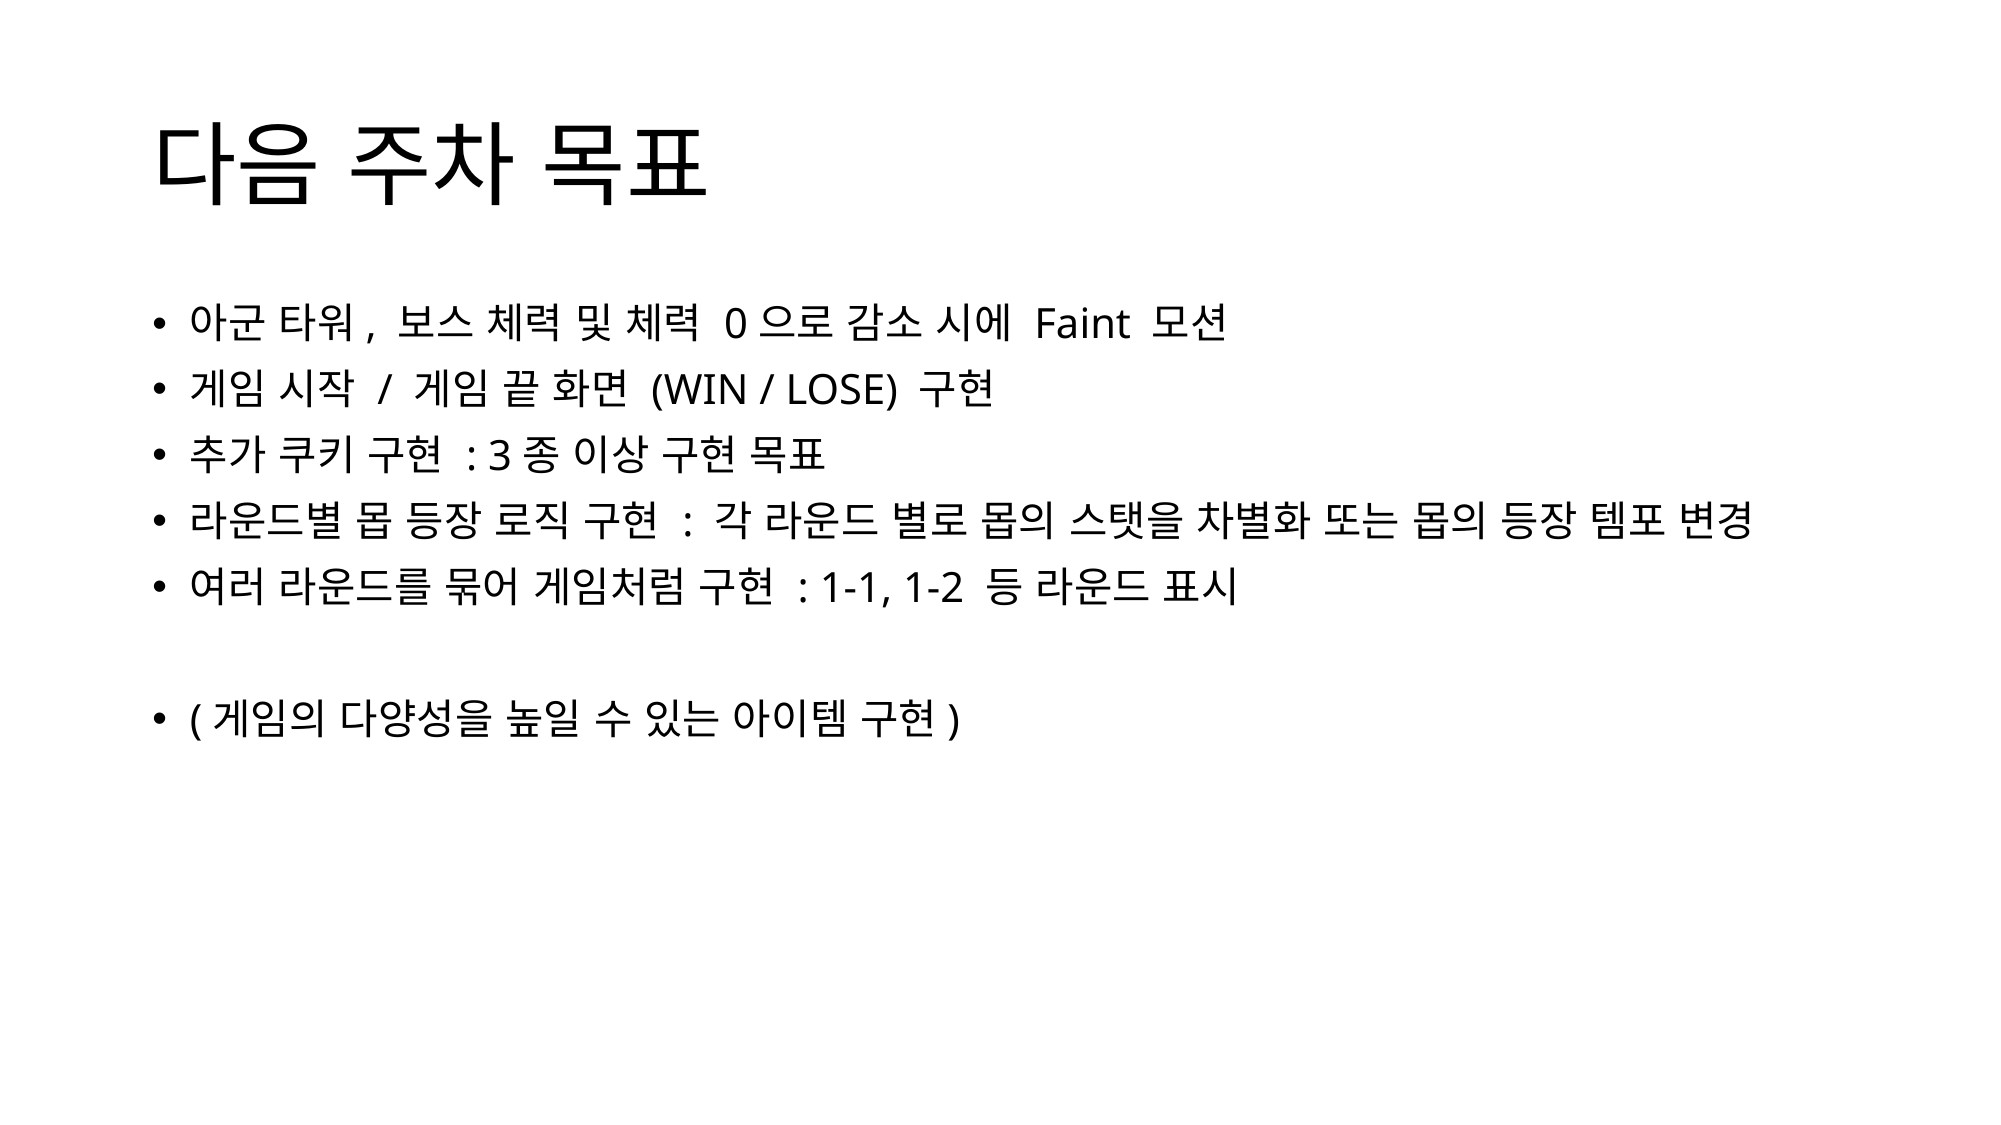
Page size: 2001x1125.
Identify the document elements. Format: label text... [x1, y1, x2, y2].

title 다음 주차 목표 [137, 59, 1863, 278]
list 아군 타워, 보스 체력 및 체력 0으로 감소 시에 Faint 모션 게임 시작 / 게임 끝 화면 (WIN / LOSE) 구현 추가 쿠키 구현 : 3종 이상 구현 목표 라운드별 몹 등장 로직 구현 : 각 라운드 별로 몹의 스탯을 차별화 또는 몹의 등장 템포 변경 여러 라운드를 묶어 게임처럼 구현 : 1-1, 1-2 등 라운드 표시 (게임의 다양성을 높일 수 있는 아이템 구현) [137, 295, 1941, 1009]
